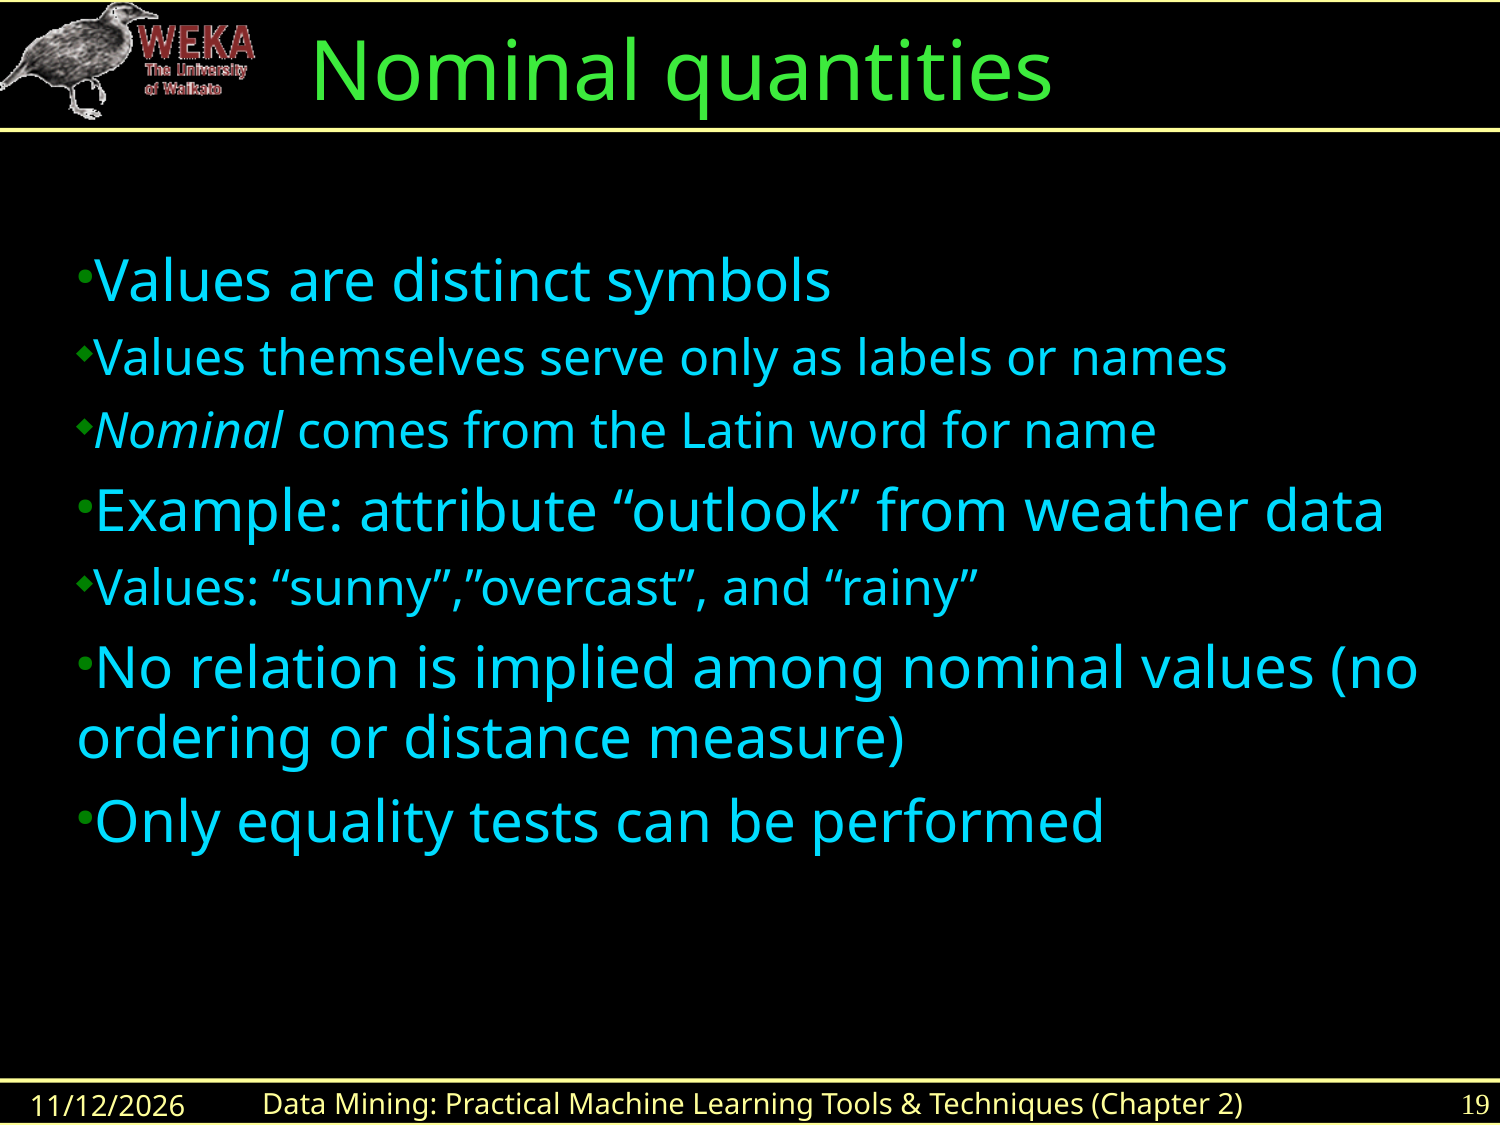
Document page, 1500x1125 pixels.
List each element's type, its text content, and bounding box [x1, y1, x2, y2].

text_box Values are distinct symbols Values themselves serve only as labels or names Nominal comes from the Latin word for name Example: attribute “outlook” from weather data Values: “sunny”,”overcast”, and “rainy” No relation is implied among nominal values (no ordering or distance measure) Only equality tests can be performed [61, 236, 1447, 862]
title Nominal quantities [295, 0, 1500, 148]
slide_number 19 [1305, 1085, 1491, 1125]
footer Data Mining: Practical Machine Learning Tools & Techniques (Chapter 2) [236, 1085, 1270, 1125]
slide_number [29, 1087, 207, 1125]
picture [0, 3, 266, 127]
